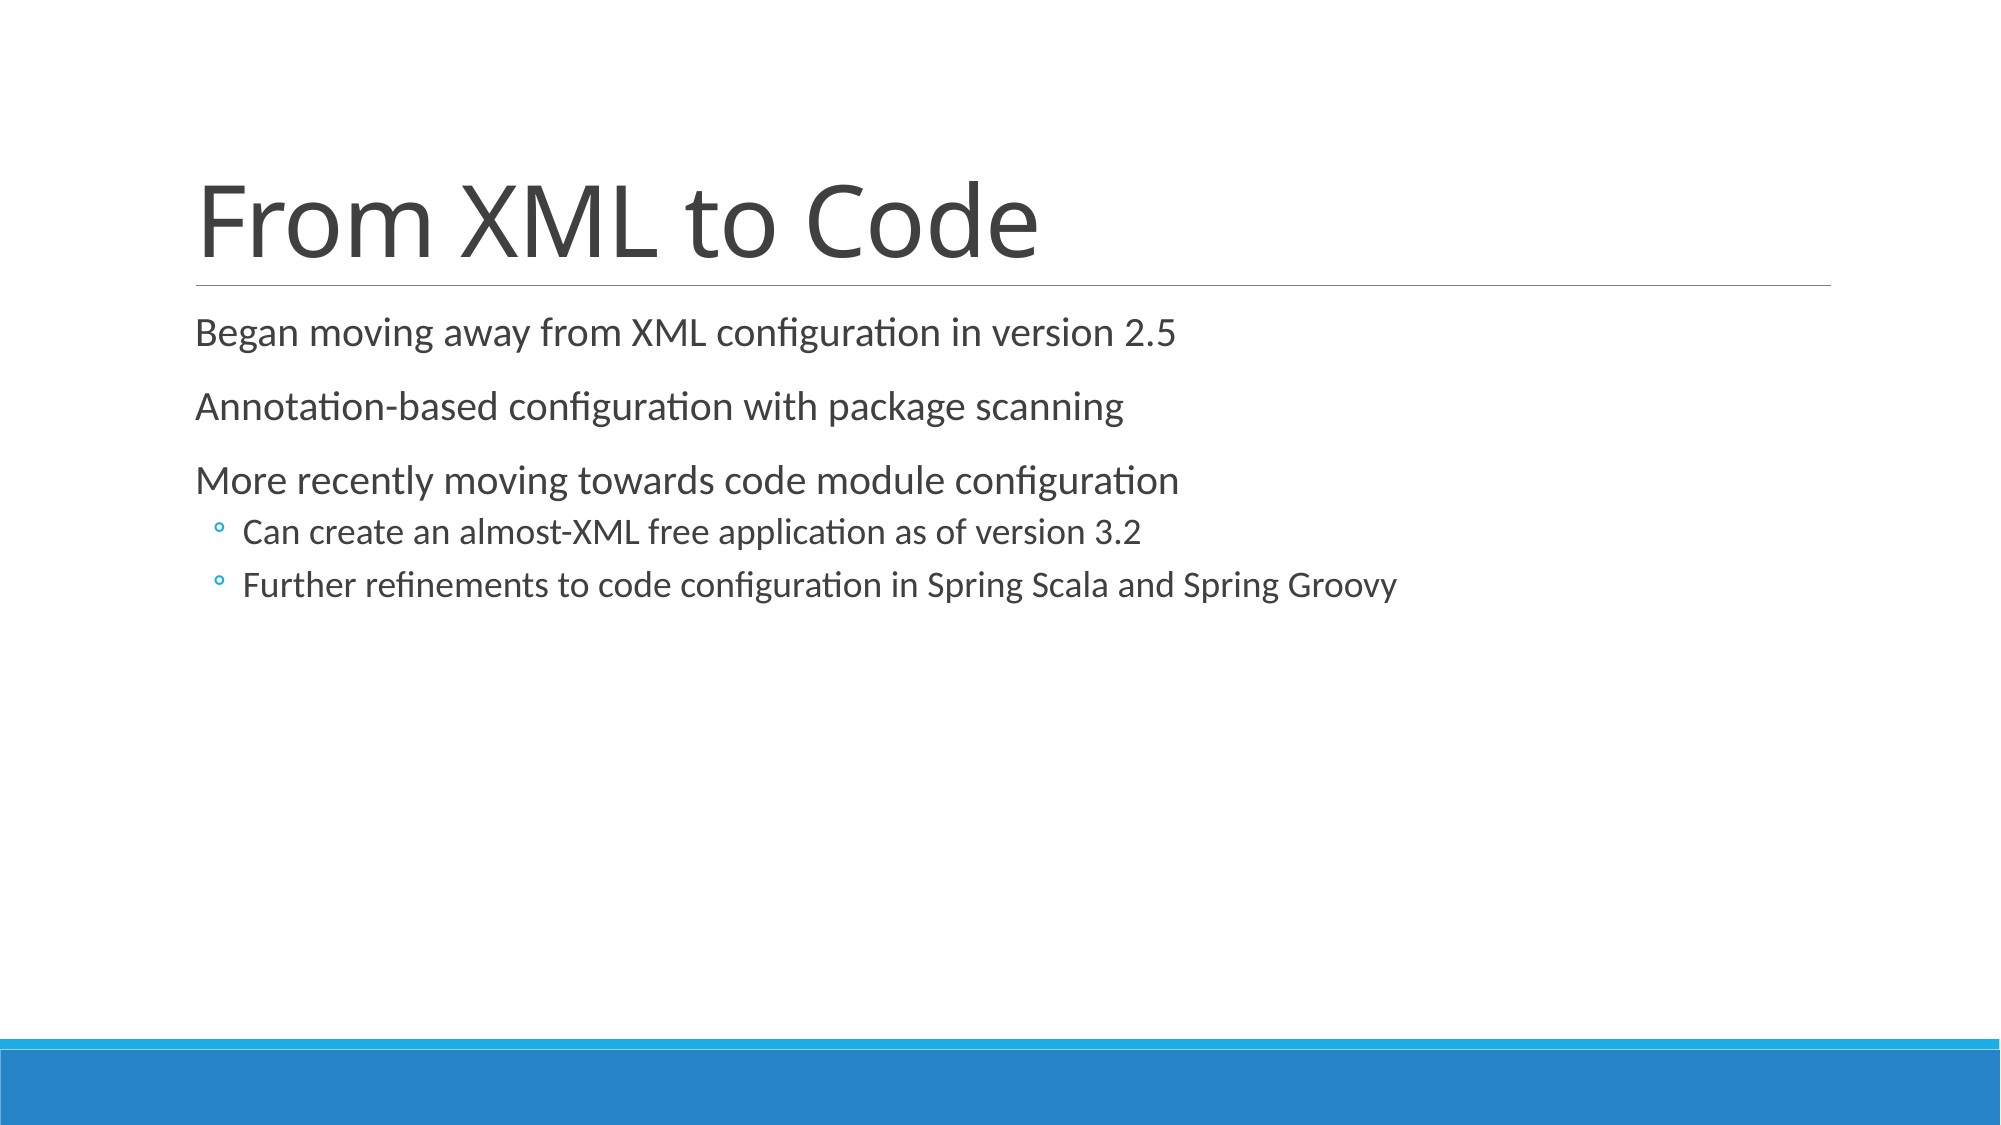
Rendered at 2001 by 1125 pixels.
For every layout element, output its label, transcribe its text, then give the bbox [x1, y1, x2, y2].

title From XML to Code [180, 47, 1830, 285]
list Began moving away from XML configuration in version 2.5 Annotation-based configuration with package scanning More recently moving towards code module configuration Can create an almost-XML free application as of version 3.2 Further refinements to code configuration in Spring Scala and Spring Groovy [180, 302, 1830, 963]
